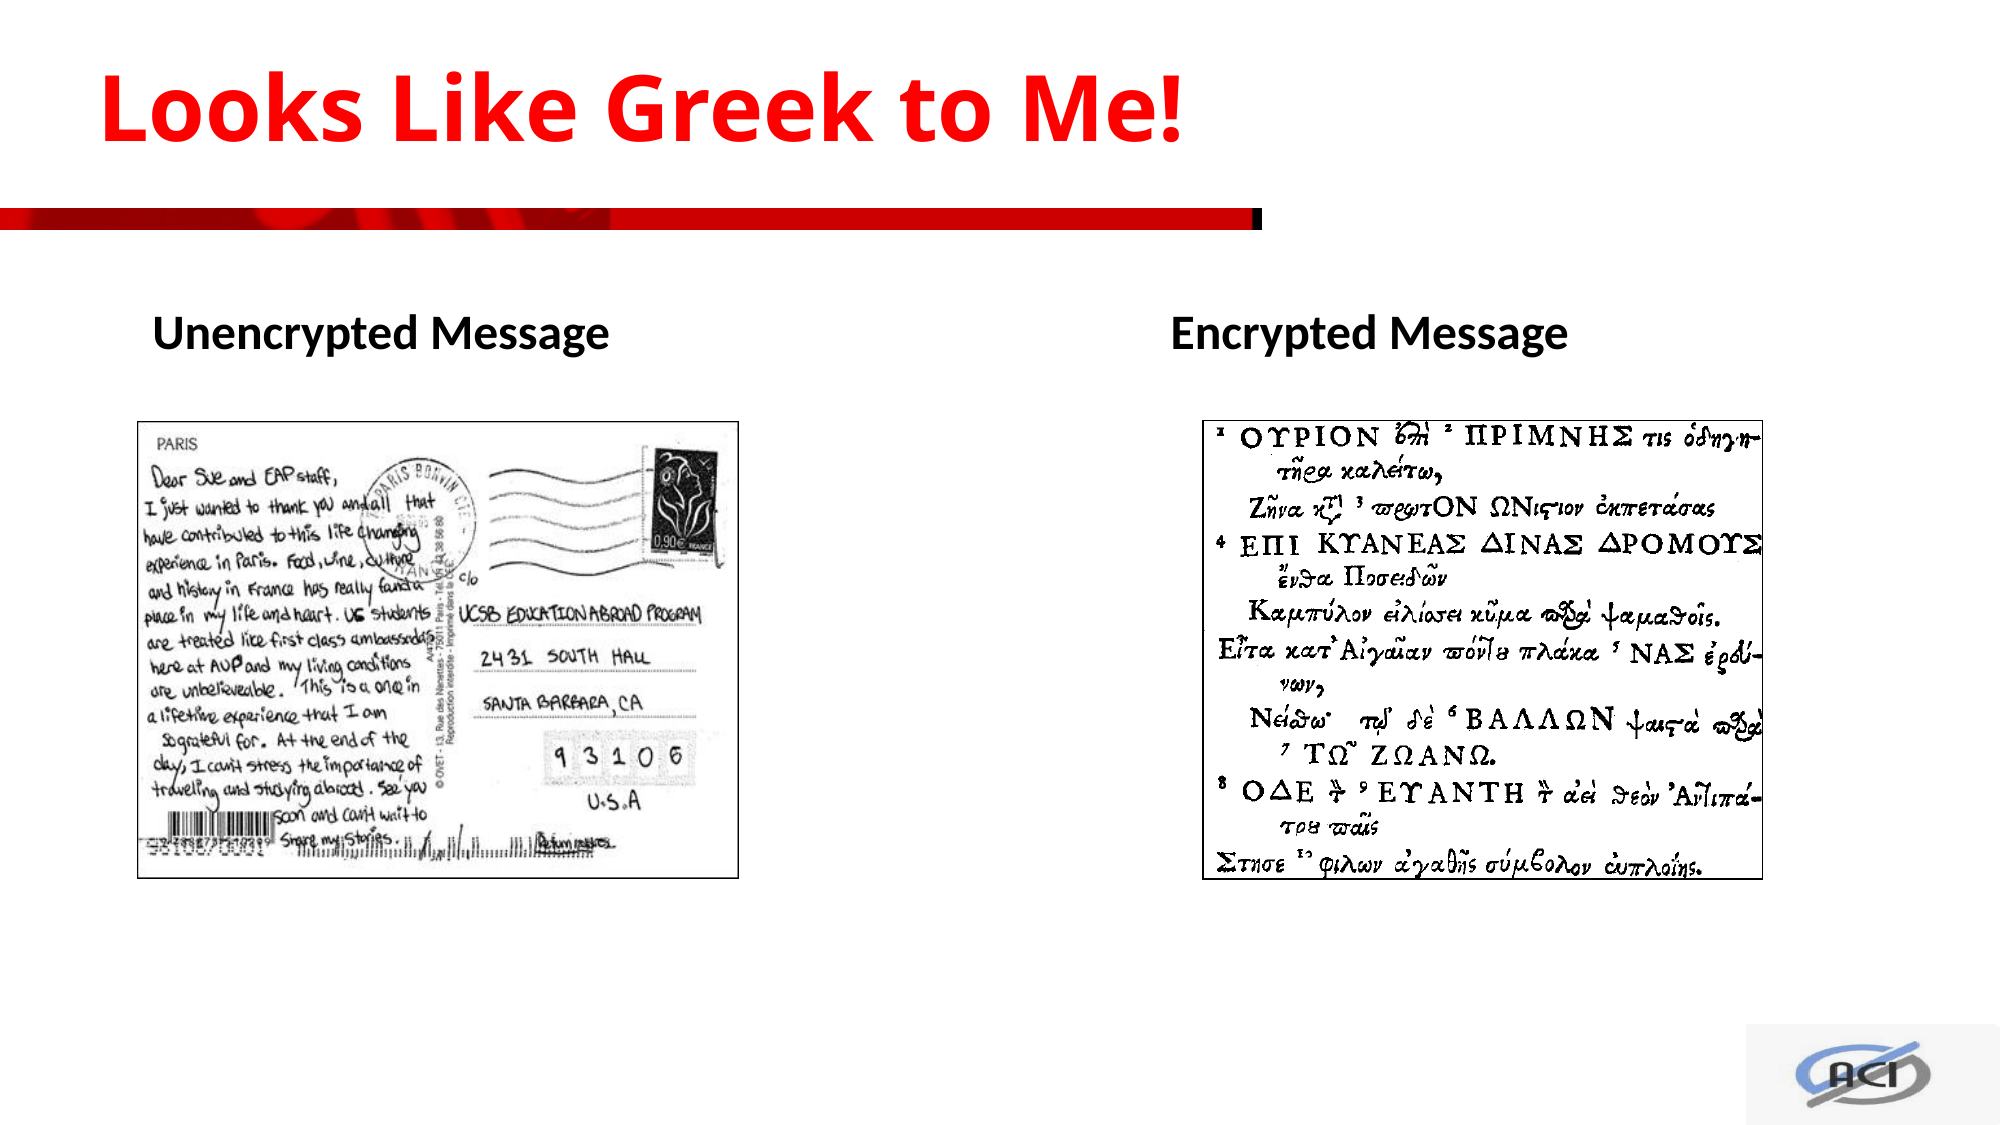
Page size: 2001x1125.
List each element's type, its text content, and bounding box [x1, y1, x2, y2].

picture [137, 421, 739, 879]
picture [0, 208, 1262, 230]
title Looks Like Greek to Me! [82, 3, 1808, 221]
picture [1203, 421, 1762, 879]
list Unencrypted Message Encrypted Message [137, 299, 1863, 1014]
picture [1746, 1024, 2000, 1125]
